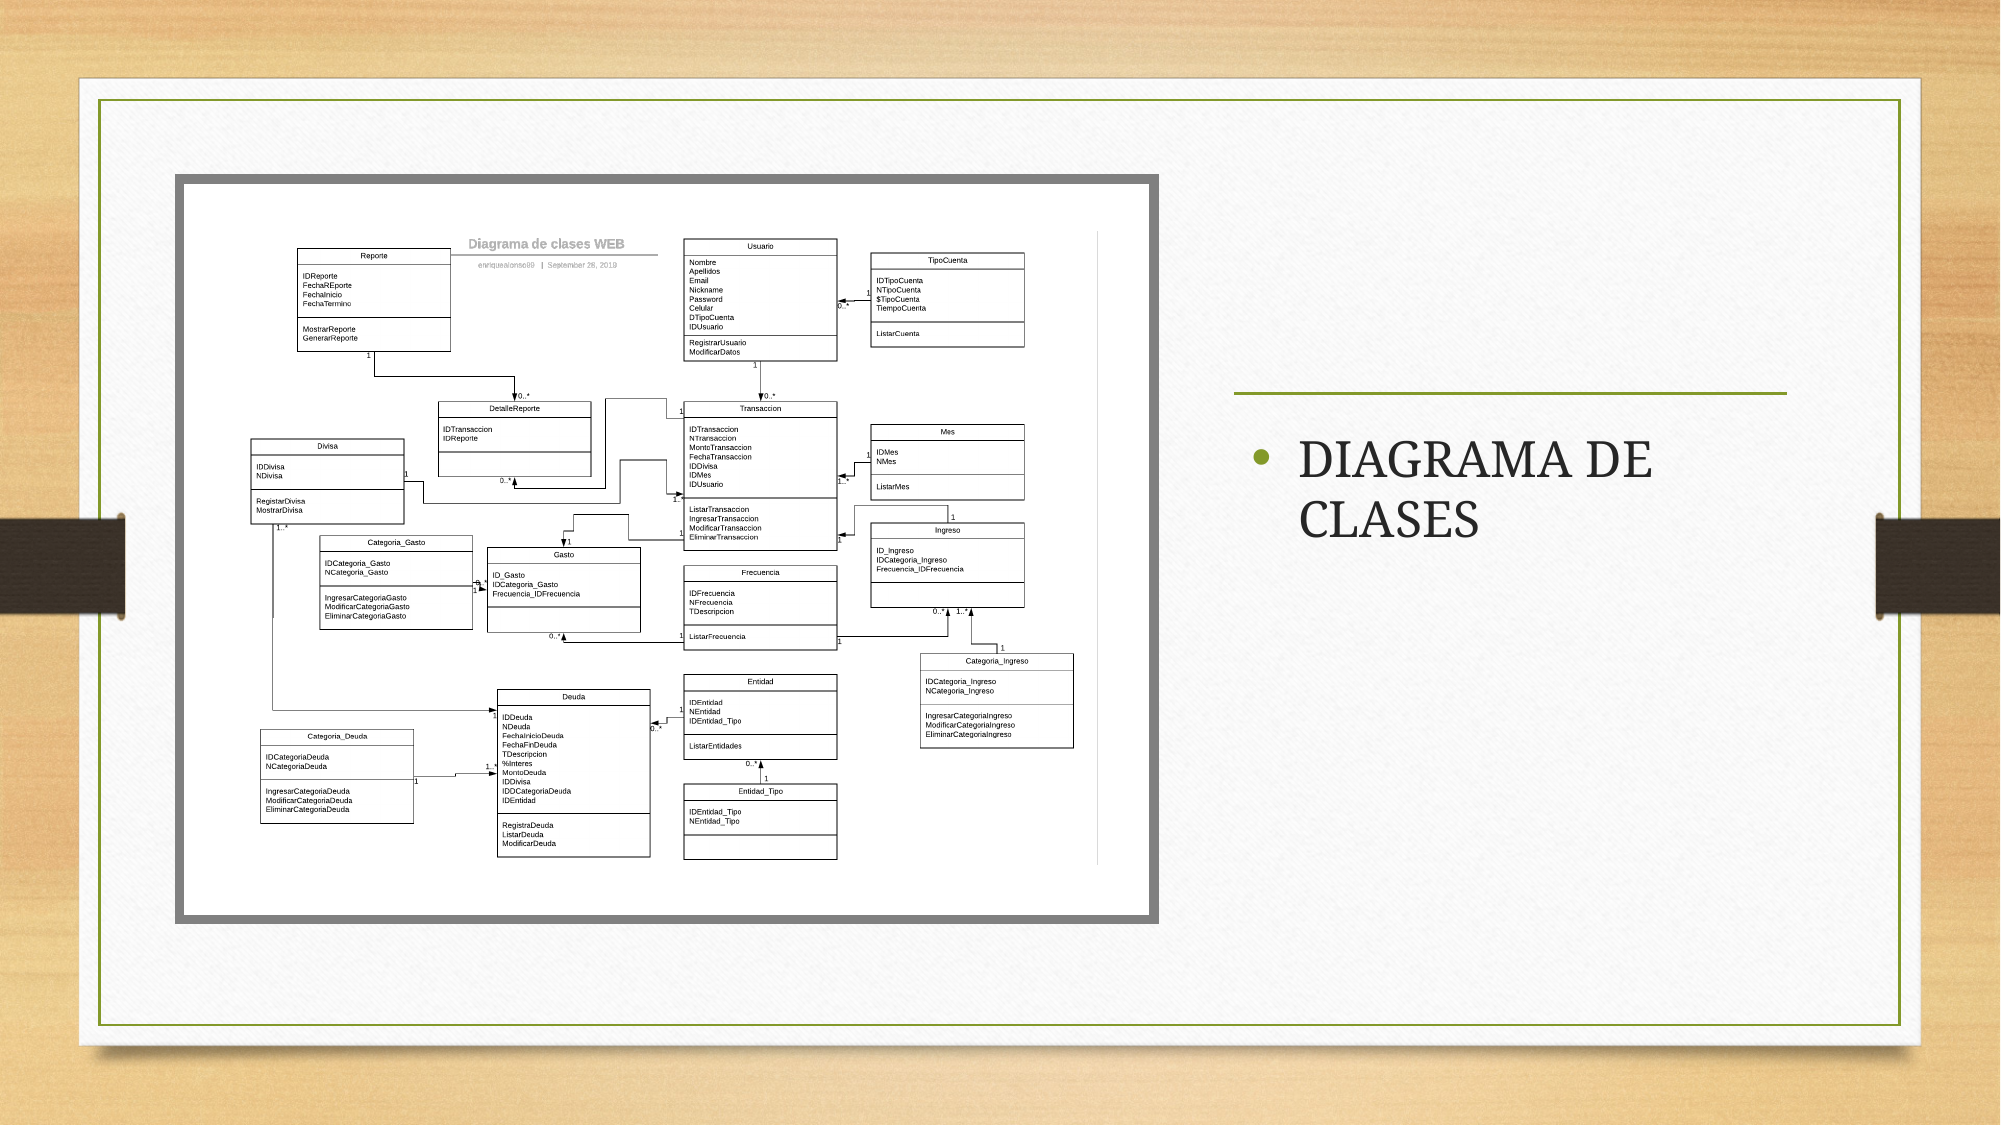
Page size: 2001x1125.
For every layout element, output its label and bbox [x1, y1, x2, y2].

picture [231, 231, 1098, 865]
text_box [0, 0, 2000, 1125]
